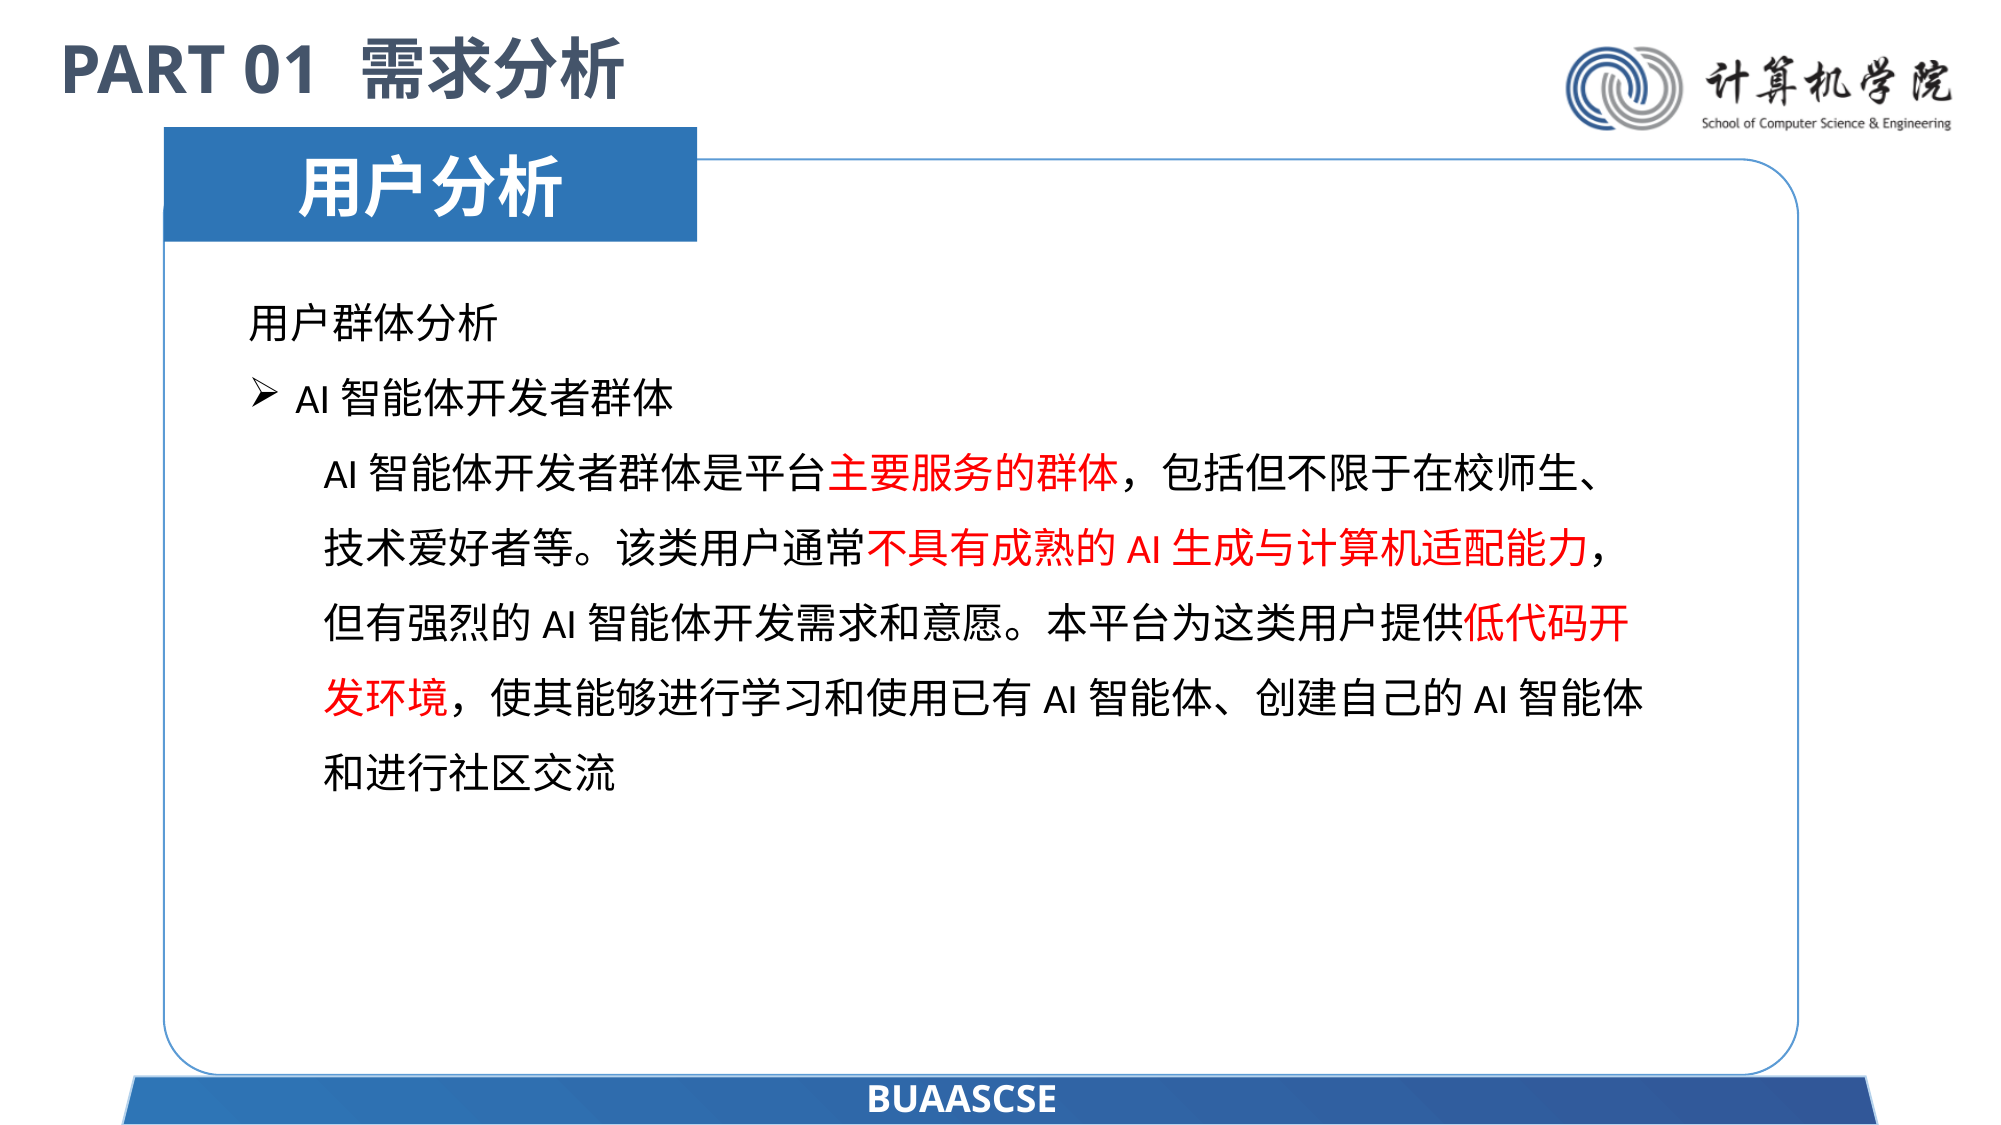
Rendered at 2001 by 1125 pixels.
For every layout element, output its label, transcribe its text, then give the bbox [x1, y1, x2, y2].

text_box [121, 1075, 851, 1125]
text_box BUAASCSE [851, 1075, 1149, 1125]
text_box [1149, 1075, 1879, 1125]
picture [1556, 39, 1963, 140]
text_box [163, 127, 1799, 1075]
text_box PART 01 需求分析 [44, 19, 908, 115]
